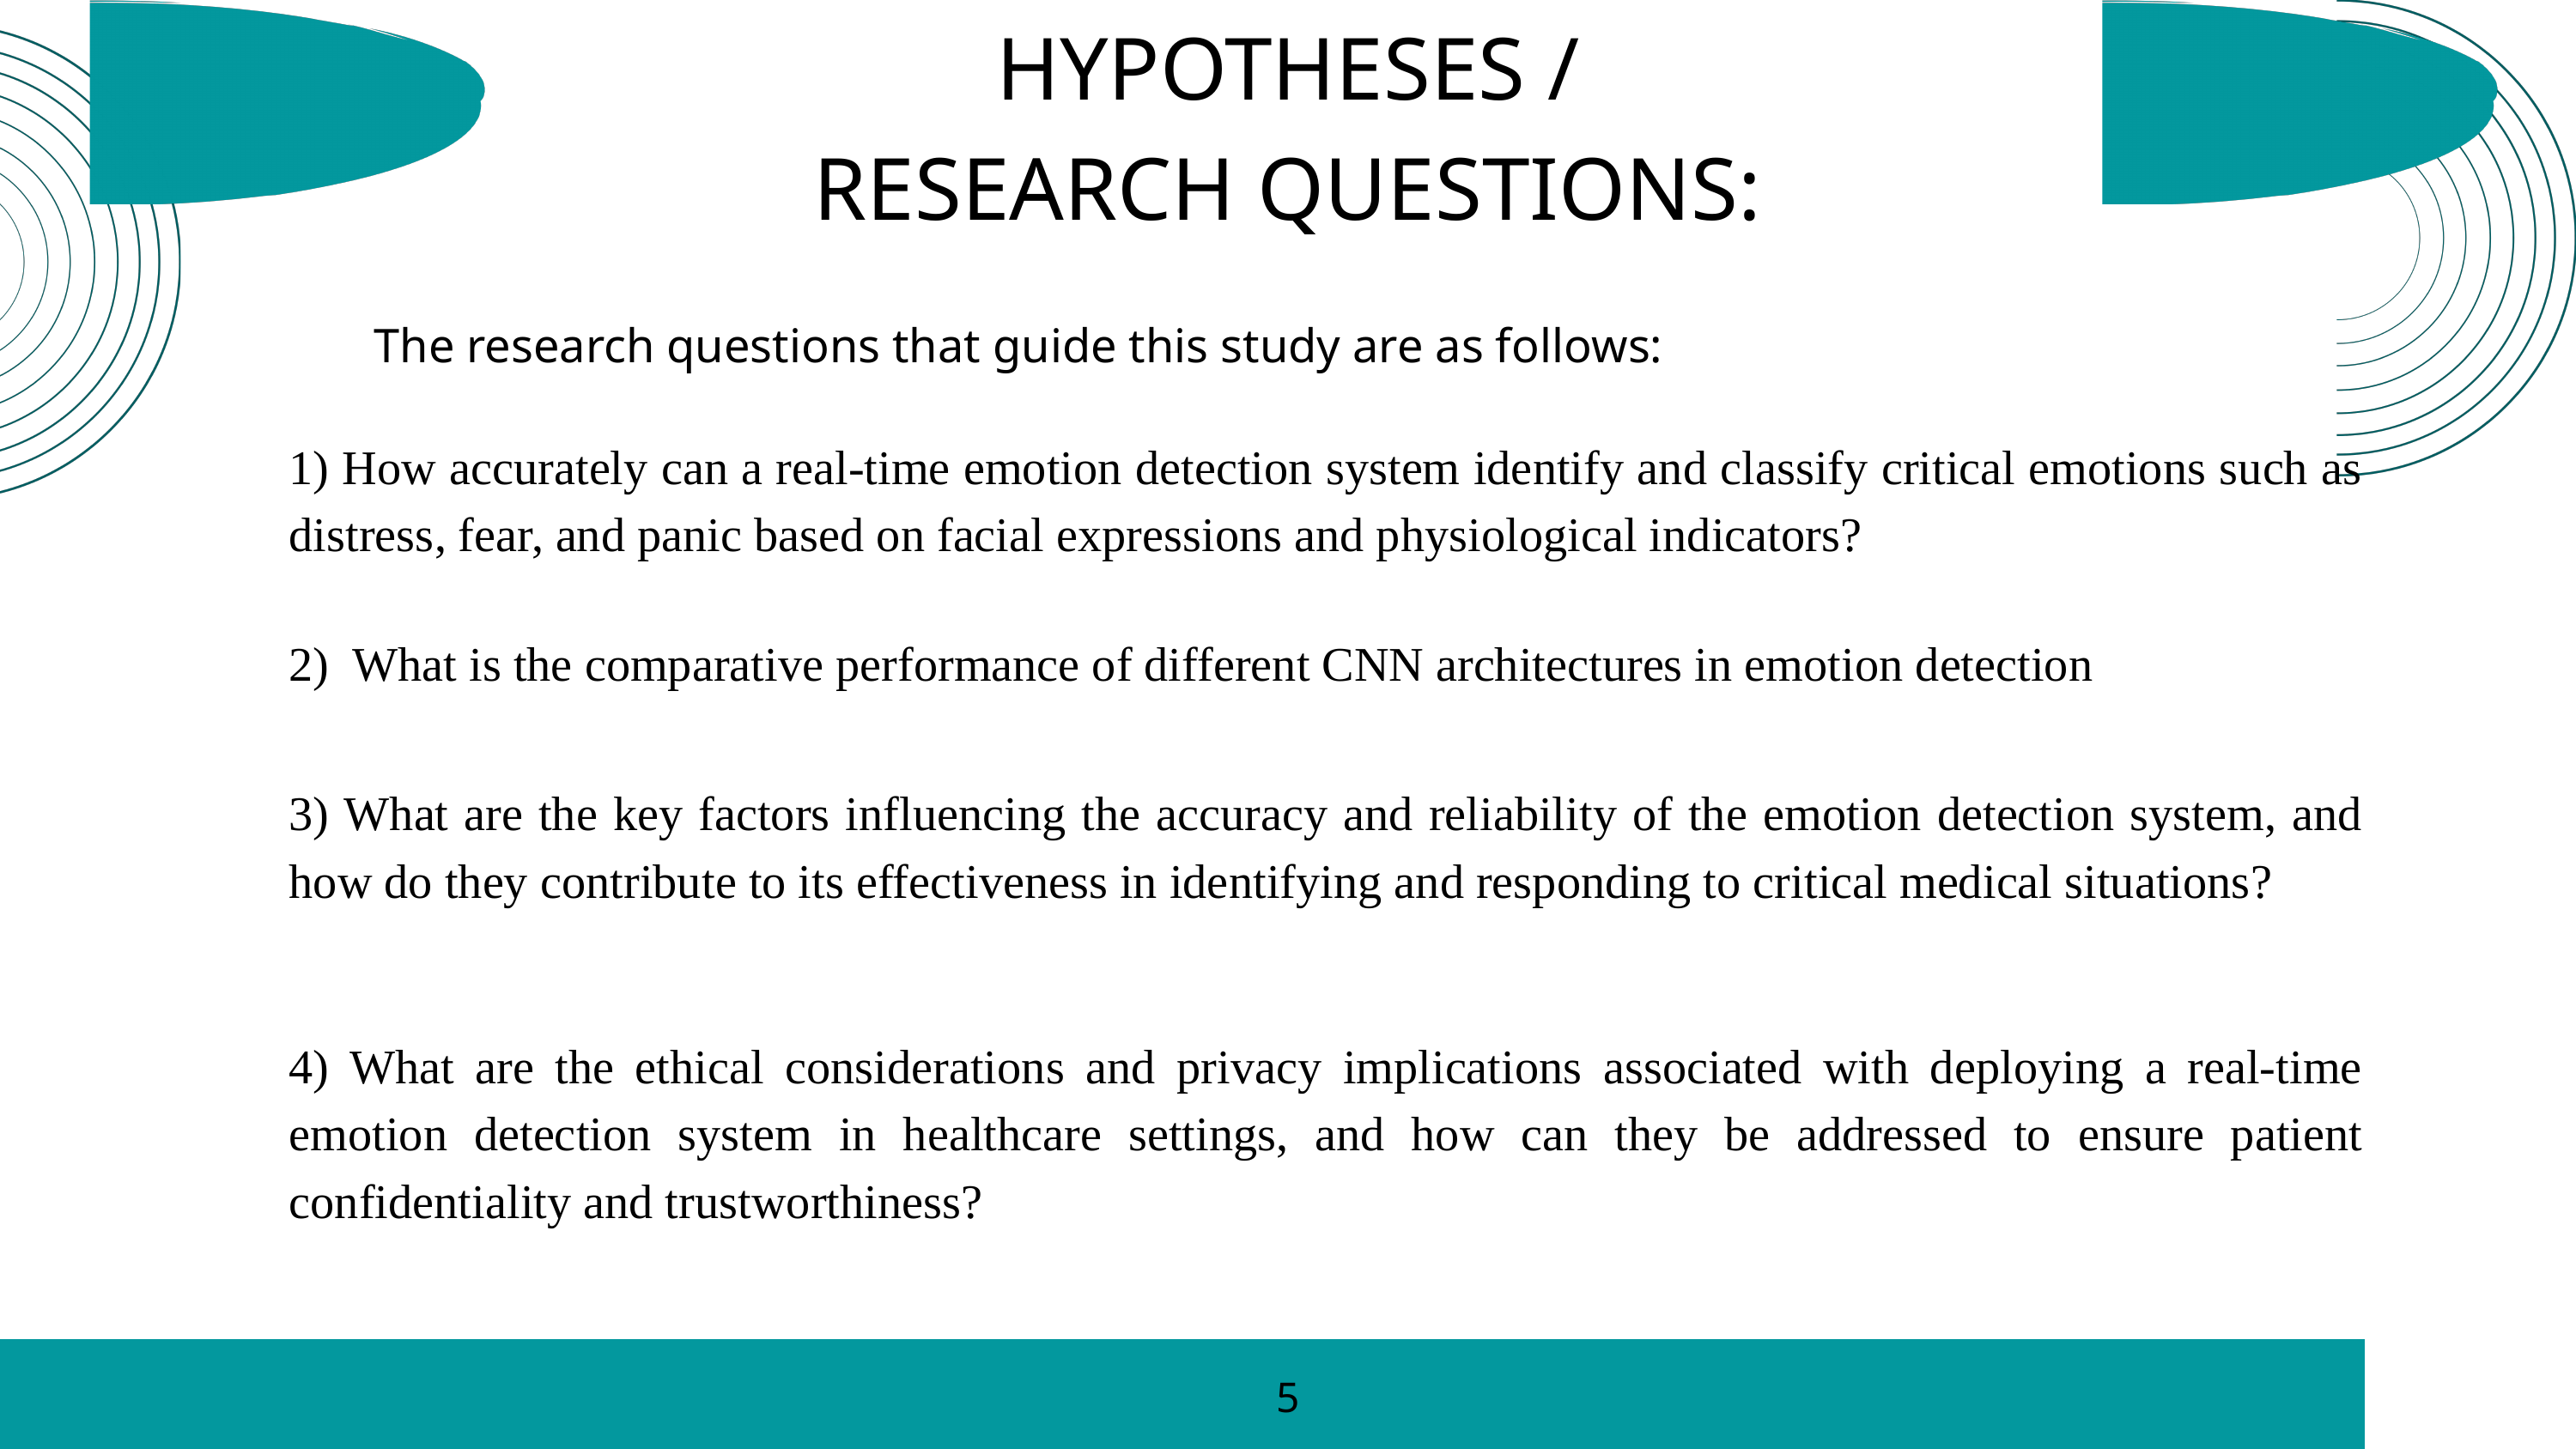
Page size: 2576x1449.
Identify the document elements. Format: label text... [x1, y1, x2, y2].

text_box 1) How accurately can a real-time emotion detection system identify and classify critical emotions such as distress, fear, and panic based on facial expressions and physiological indicators? [289, 426, 2366, 634]
text_box HYPOTHESES / RESEARCH QUESTIONS: [606, 0, 1970, 358]
text_box [2102, 0, 2501, 204]
text_box 2) What is the comparative performance of different CNN architectures in emotion detection [289, 622, 2279, 763]
text_box 4) What are the ethical considerations and privacy implications associated with deploying a real-time emotion detection system in healthcare settings, and how can they be addressed to ensure patient confidentiality and trustworthiness? [289, 1025, 2366, 1301]
text_box The research questions that guide this study are as follows: [239, 306, 1799, 373]
text_box [2336, 0, 2576, 476]
text_box [0, 23, 181, 500]
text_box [0, 1338, 2366, 1449]
text_box 3) What are the key factors influencing the accuracy and reliability of the emotion detection system, and how do they contribute to its effectiveness in identifying and responding to critical medical situations? [289, 773, 2366, 981]
text_box [89, 0, 489, 204]
